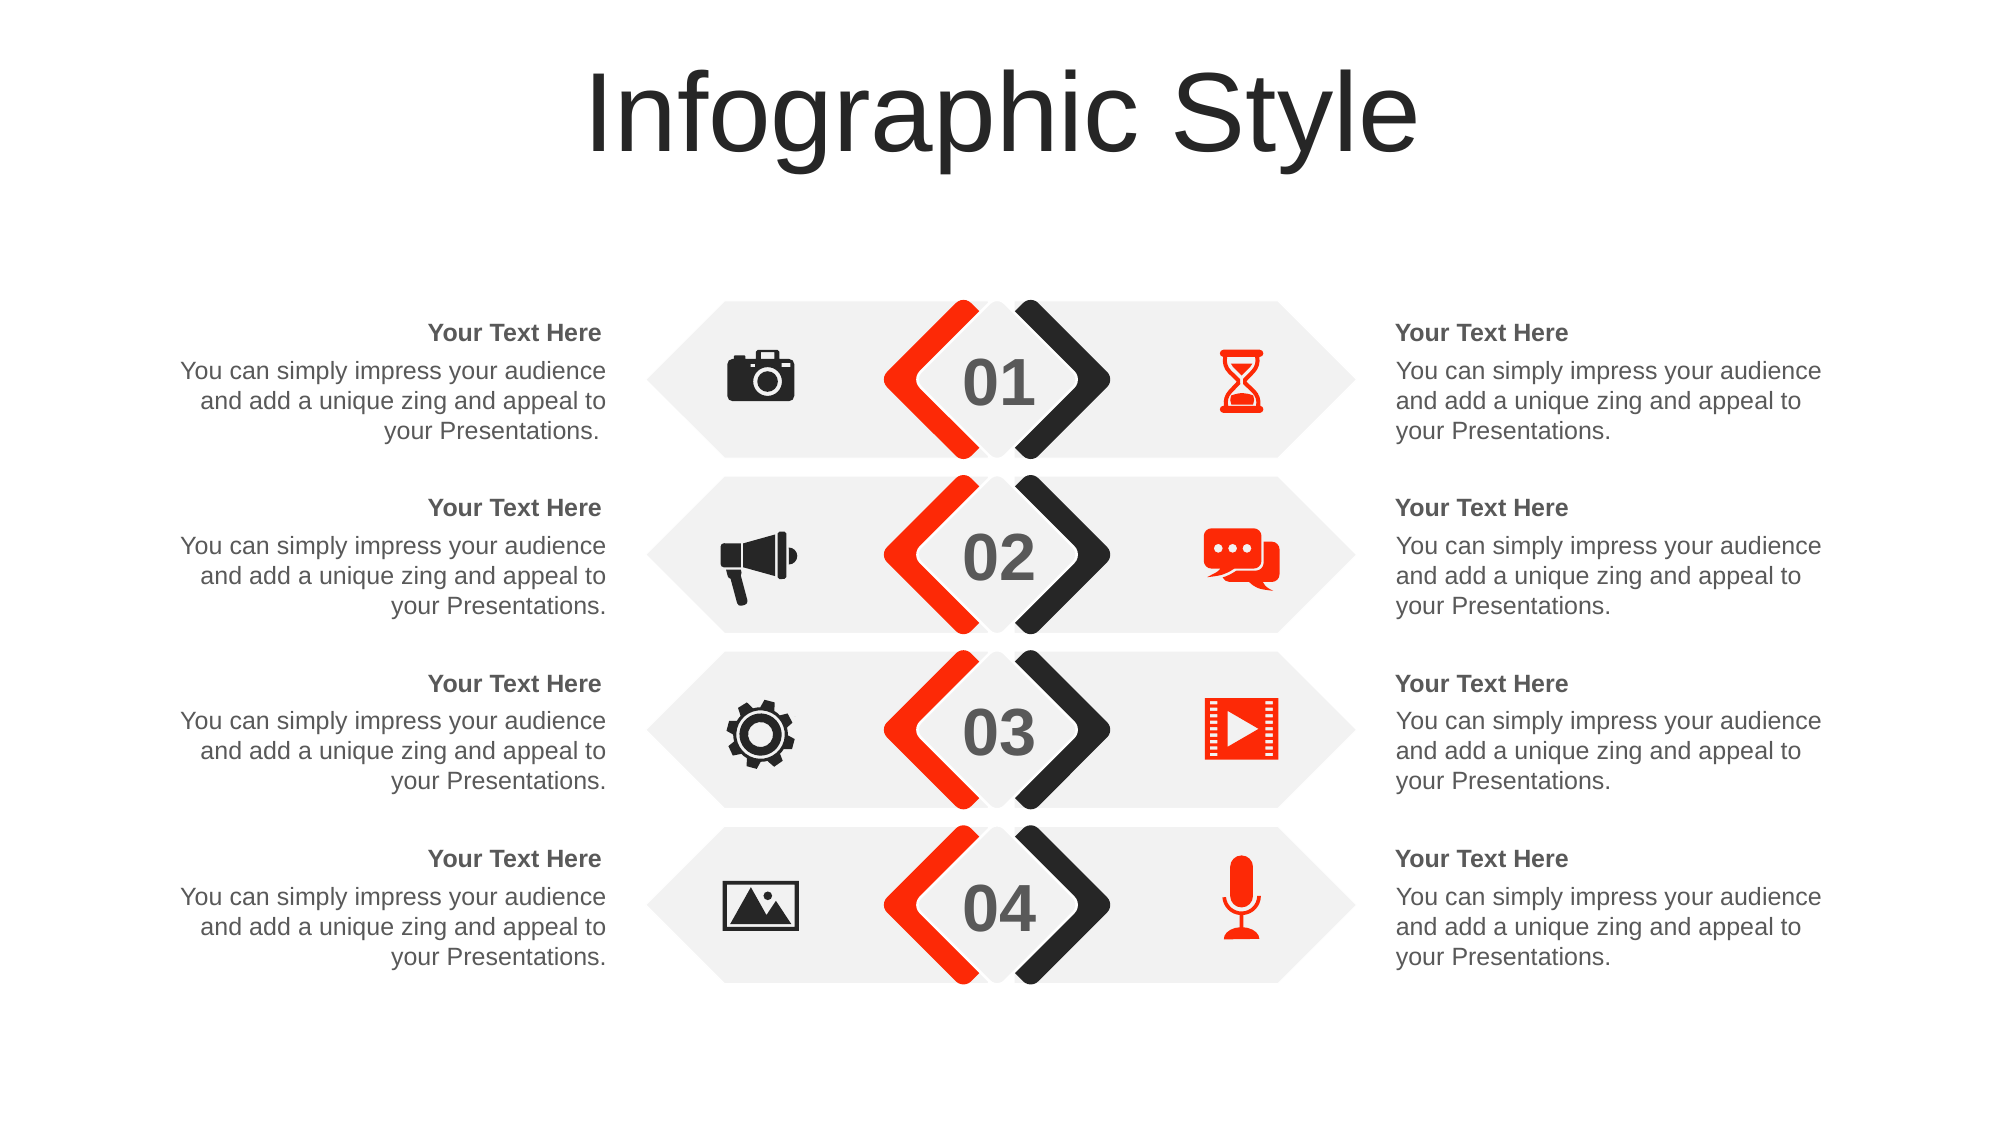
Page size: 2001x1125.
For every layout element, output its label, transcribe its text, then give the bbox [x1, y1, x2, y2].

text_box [1014, 300, 1357, 984]
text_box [903, 670, 1091, 790]
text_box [131, 835, 623, 979]
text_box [645, 300, 989, 984]
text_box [1379, 835, 1871, 979]
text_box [131, 659, 623, 804]
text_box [131, 309, 623, 453]
list Infographic Style [53, 55, 1952, 175]
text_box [1379, 659, 1871, 804]
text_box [1379, 309, 1871, 453]
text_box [131, 484, 623, 629]
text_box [1379, 484, 1871, 629]
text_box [903, 845, 1091, 965]
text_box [903, 320, 1091, 439]
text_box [903, 495, 1091, 615]
